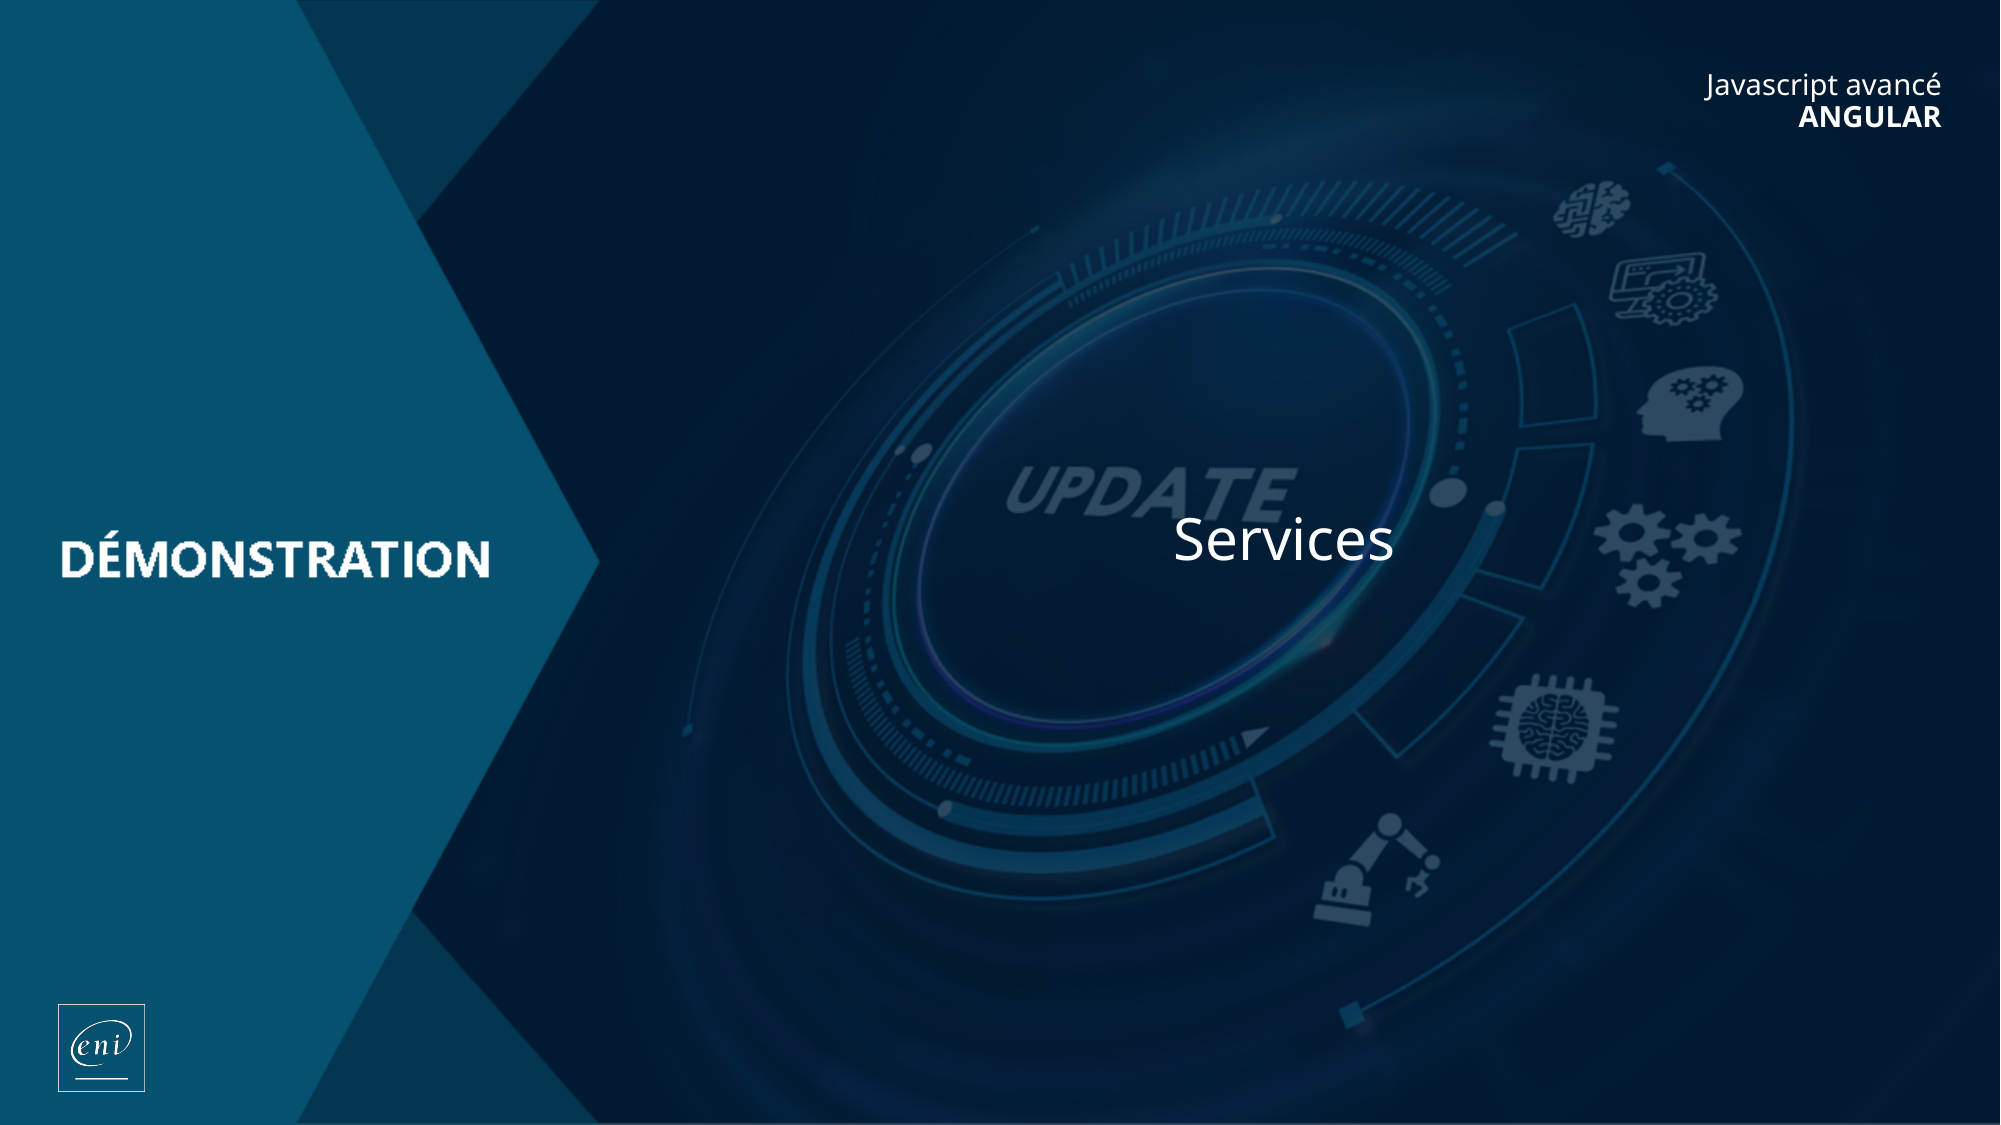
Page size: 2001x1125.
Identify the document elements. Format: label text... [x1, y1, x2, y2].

picture [297, 0, 2000, 1125]
picture [212, 542, 243, 577]
picture [250, 542, 273, 577]
picture [372, 542, 398, 577]
picture [309, 542, 373, 577]
picture [105, 531, 118, 538]
picture [417, 542, 451, 577]
picture [127, 542, 167, 577]
picture [458, 542, 489, 577]
picture [71, 1045, 76, 1060]
picture [172, 542, 206, 577]
list Services [627, 502, 1942, 623]
picture [62, 542, 93, 577]
picture [277, 542, 303, 577]
picture [100, 542, 120, 577]
picture [405, 542, 412, 577]
